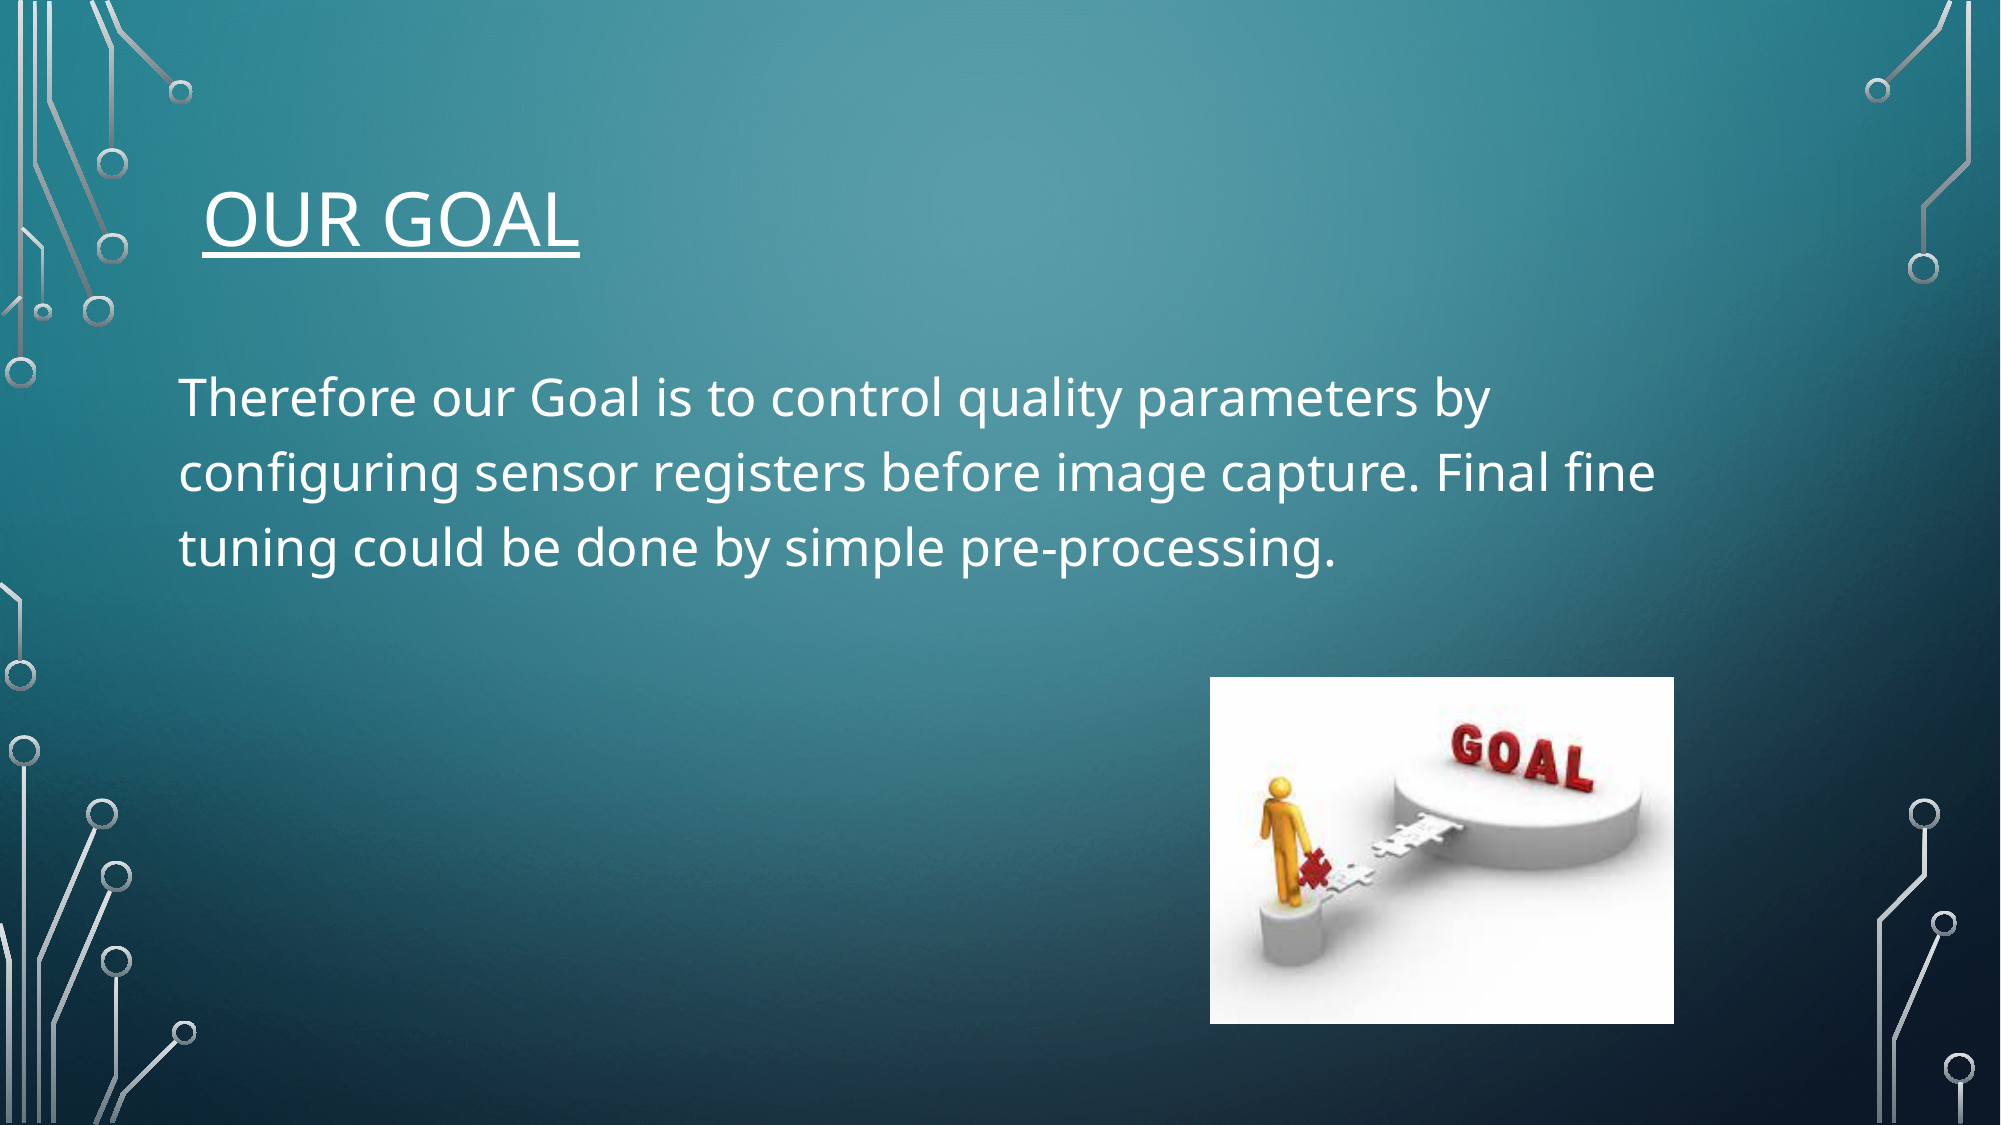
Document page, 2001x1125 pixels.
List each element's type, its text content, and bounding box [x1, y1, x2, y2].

list Therefore our Goal is to control quality parameters by configuring sensor registers before image capture. Final fine tuning could be done by simple pre-processing. [163, 344, 1789, 652]
title Our goal [187, 101, 1813, 344]
picture [1210, 677, 1674, 1024]
